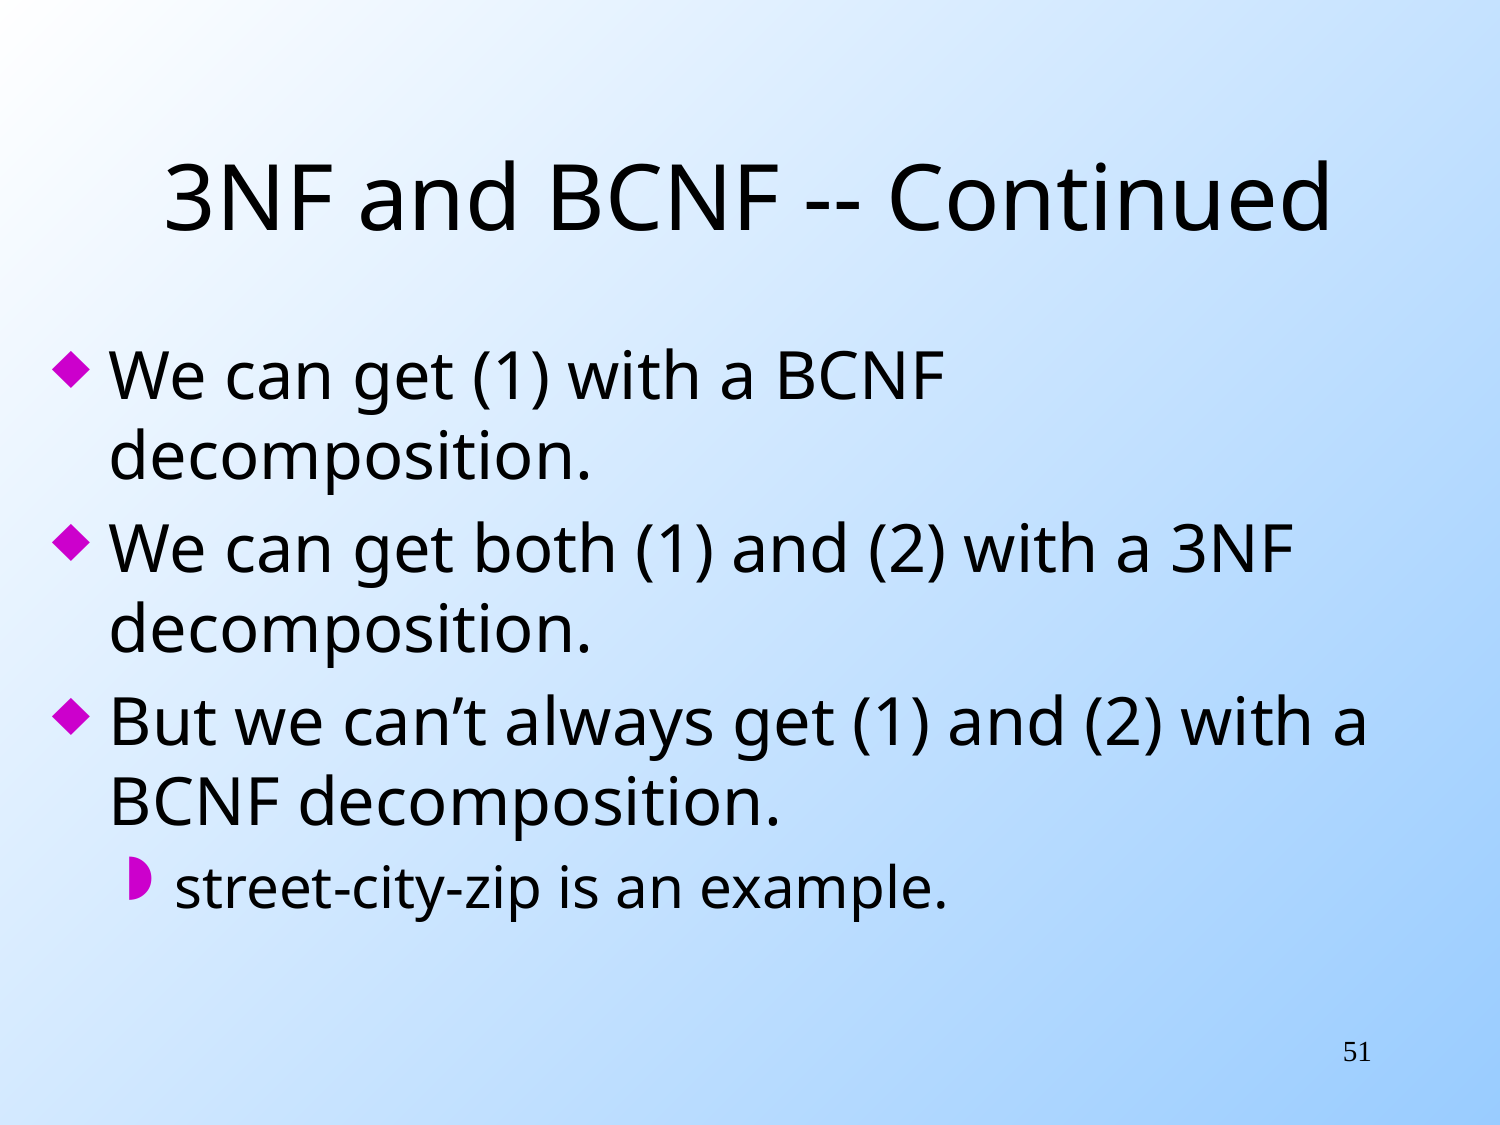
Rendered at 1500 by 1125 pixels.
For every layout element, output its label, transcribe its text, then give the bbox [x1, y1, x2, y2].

slide_number 51 [1074, 1025, 1388, 1100]
list We can get (1) with a BCNF decomposition. We can get both (1) and (2) with a 3NF decomposition. But we can’t always get (1) and (2) with a BCNF decomposition. street-city-zip is an example. [37, 324, 1450, 1000]
title 3NF and BCNF -- Continued [112, 99, 1388, 288]
